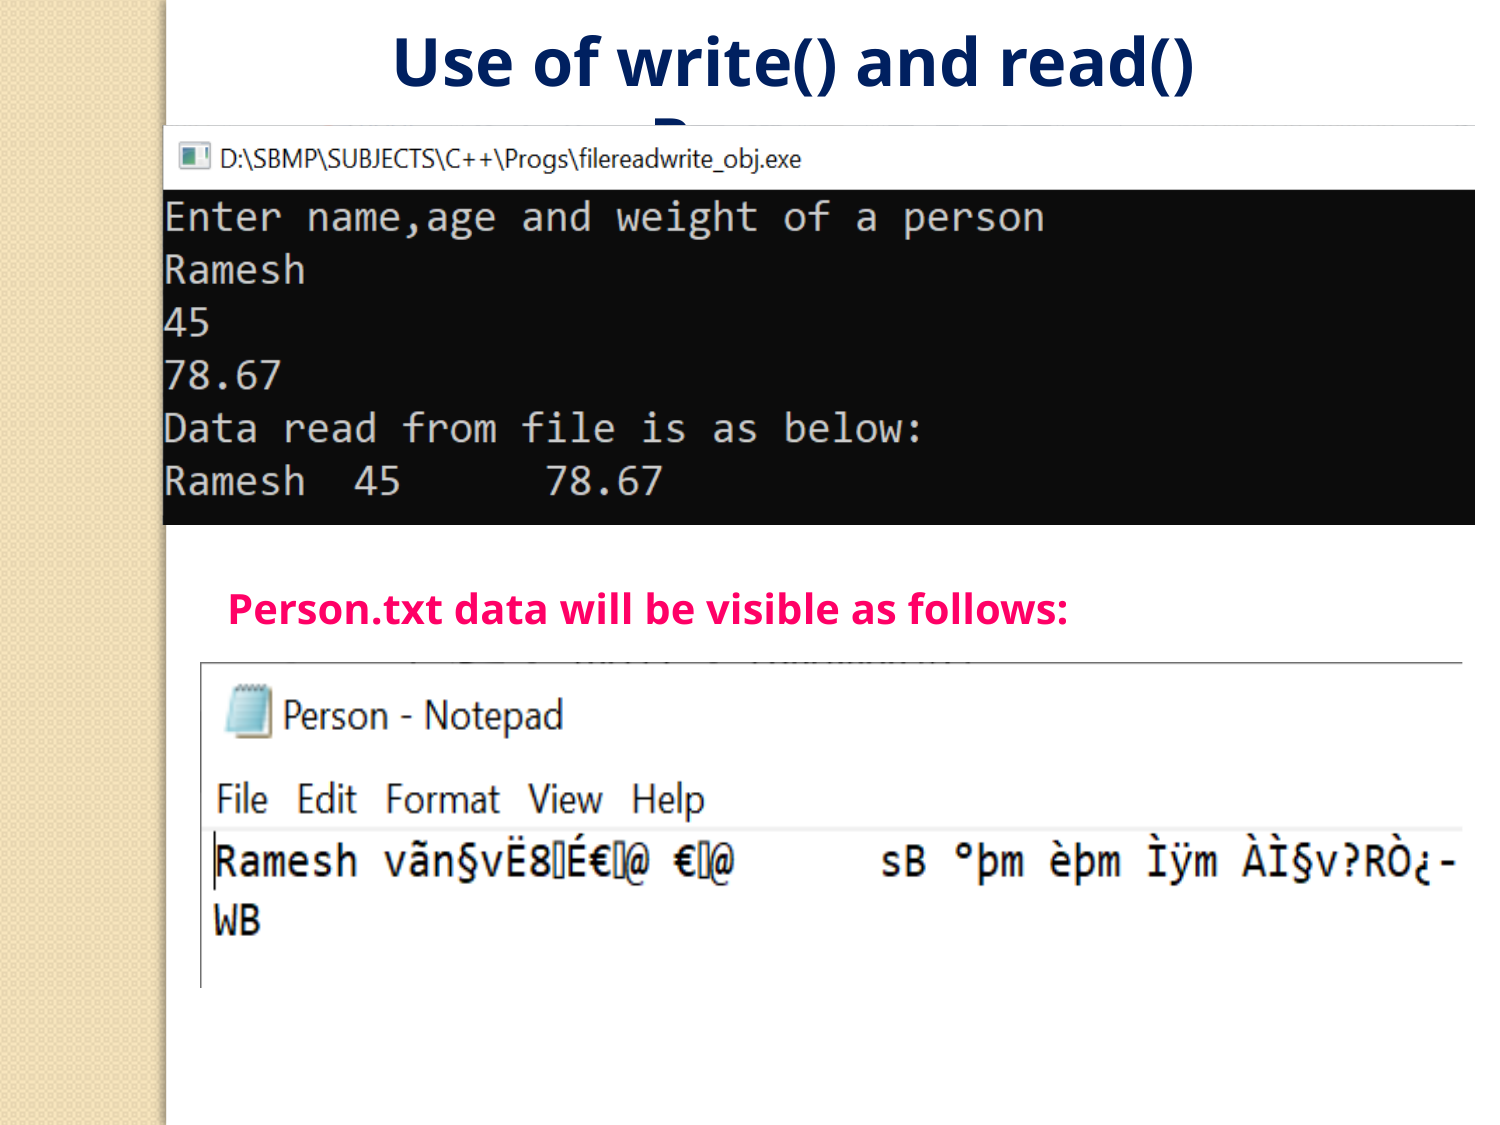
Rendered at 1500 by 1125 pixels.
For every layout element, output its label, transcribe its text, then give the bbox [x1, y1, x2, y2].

picture [199, 662, 1463, 988]
picture [162, 124, 1476, 526]
text_box Person.txt data will be visible as follows: [212, 575, 1100, 640]
text_box Use of write() and read() Program [224, 12, 1363, 121]
